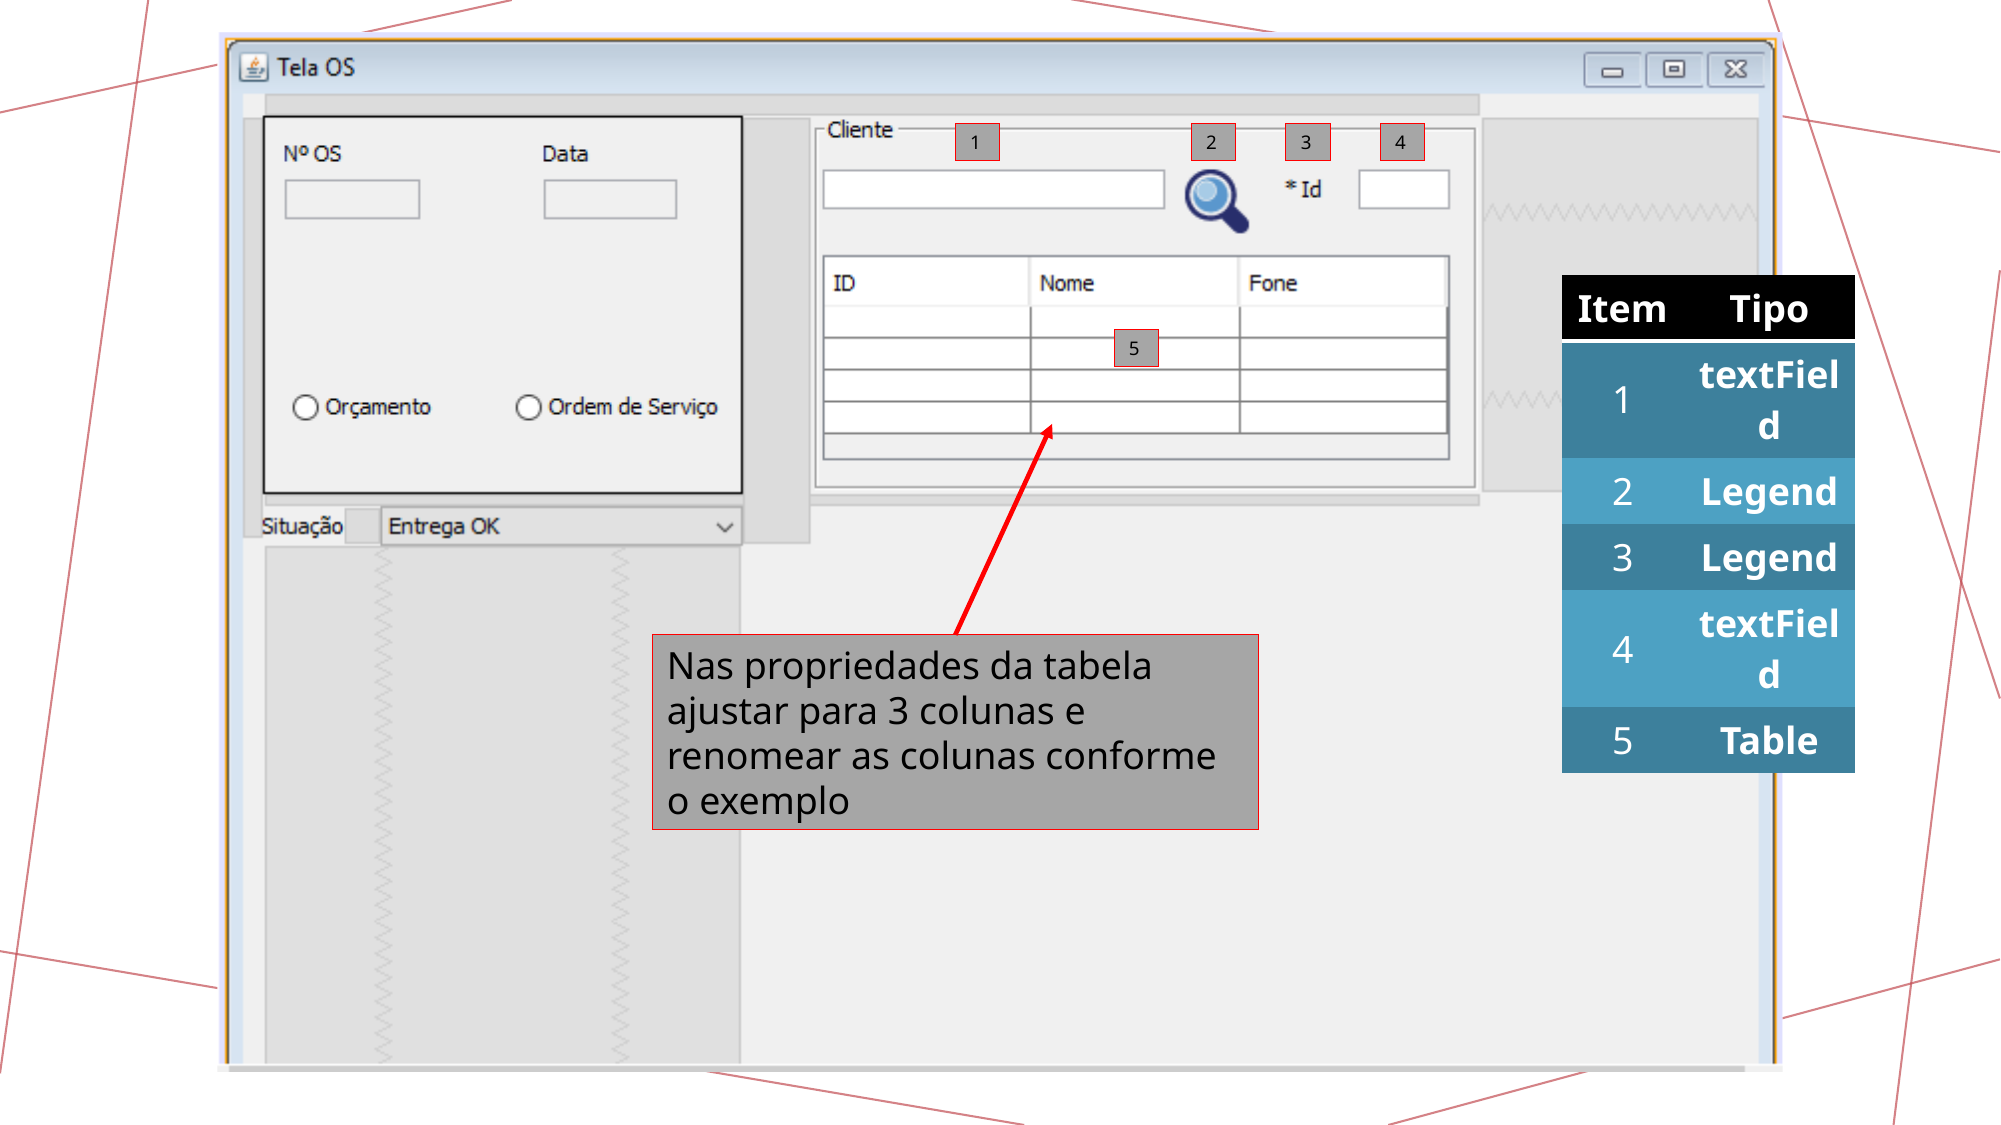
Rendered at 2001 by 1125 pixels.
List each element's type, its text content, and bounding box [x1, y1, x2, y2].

table_cell Table [1783, 707, 1855, 773]
table_cell Legend [1783, 458, 1855, 524]
picture [217, 32, 1783, 1072]
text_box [955, 423, 1053, 635]
table_cell textField [1783, 343, 1855, 458]
table_cell Legend [1783, 524, 1855, 590]
table_cell textField [1783, 590, 1855, 707]
table_header Tipo [1783, 275, 1855, 339]
